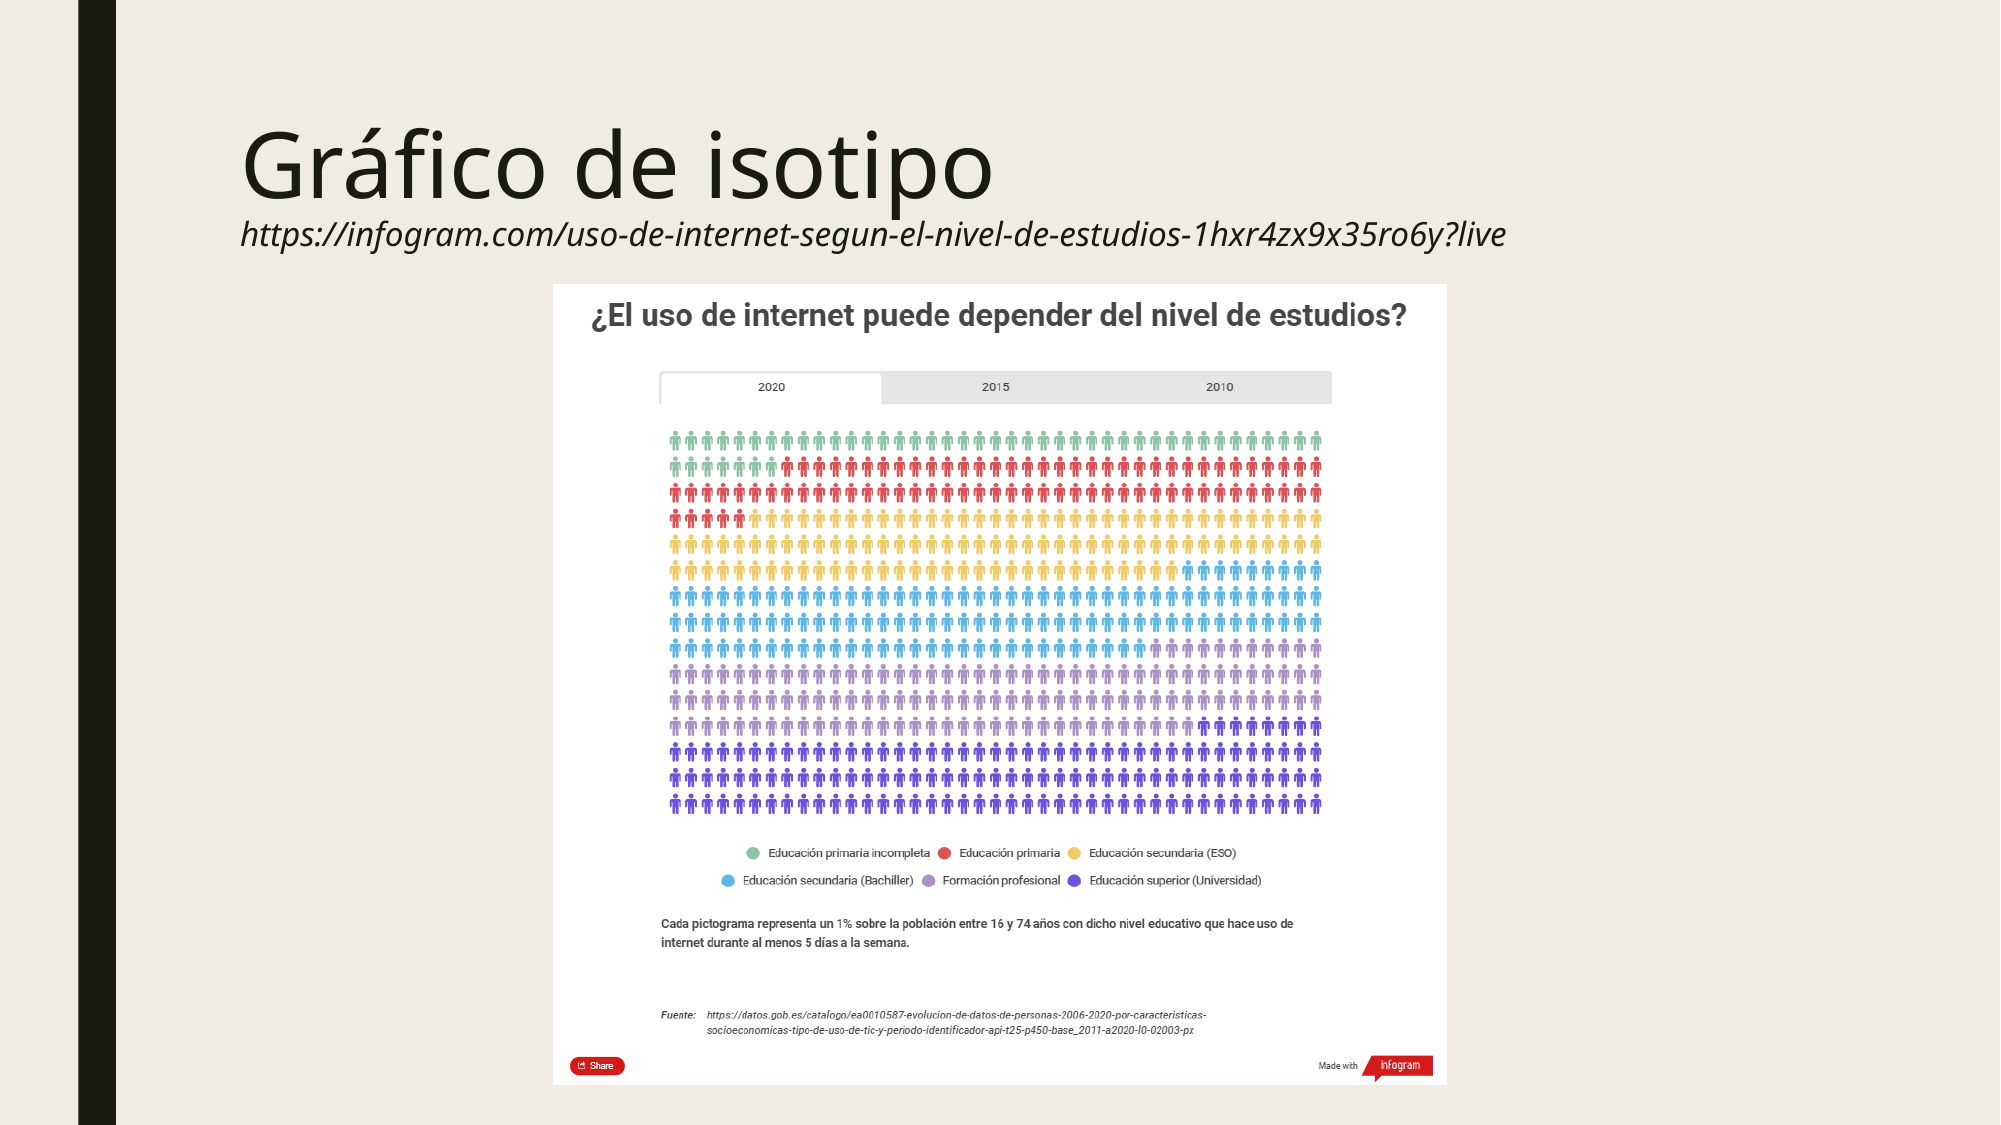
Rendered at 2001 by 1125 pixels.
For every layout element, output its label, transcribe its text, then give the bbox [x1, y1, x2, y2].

title Gráfico de isotipo https://infogram.com/uso-de-internet-segun-el-nivel-de-estudios-1hxr4zx9x35ro6y?live [225, 112, 1800, 263]
picture [552, 284, 1447, 1085]
